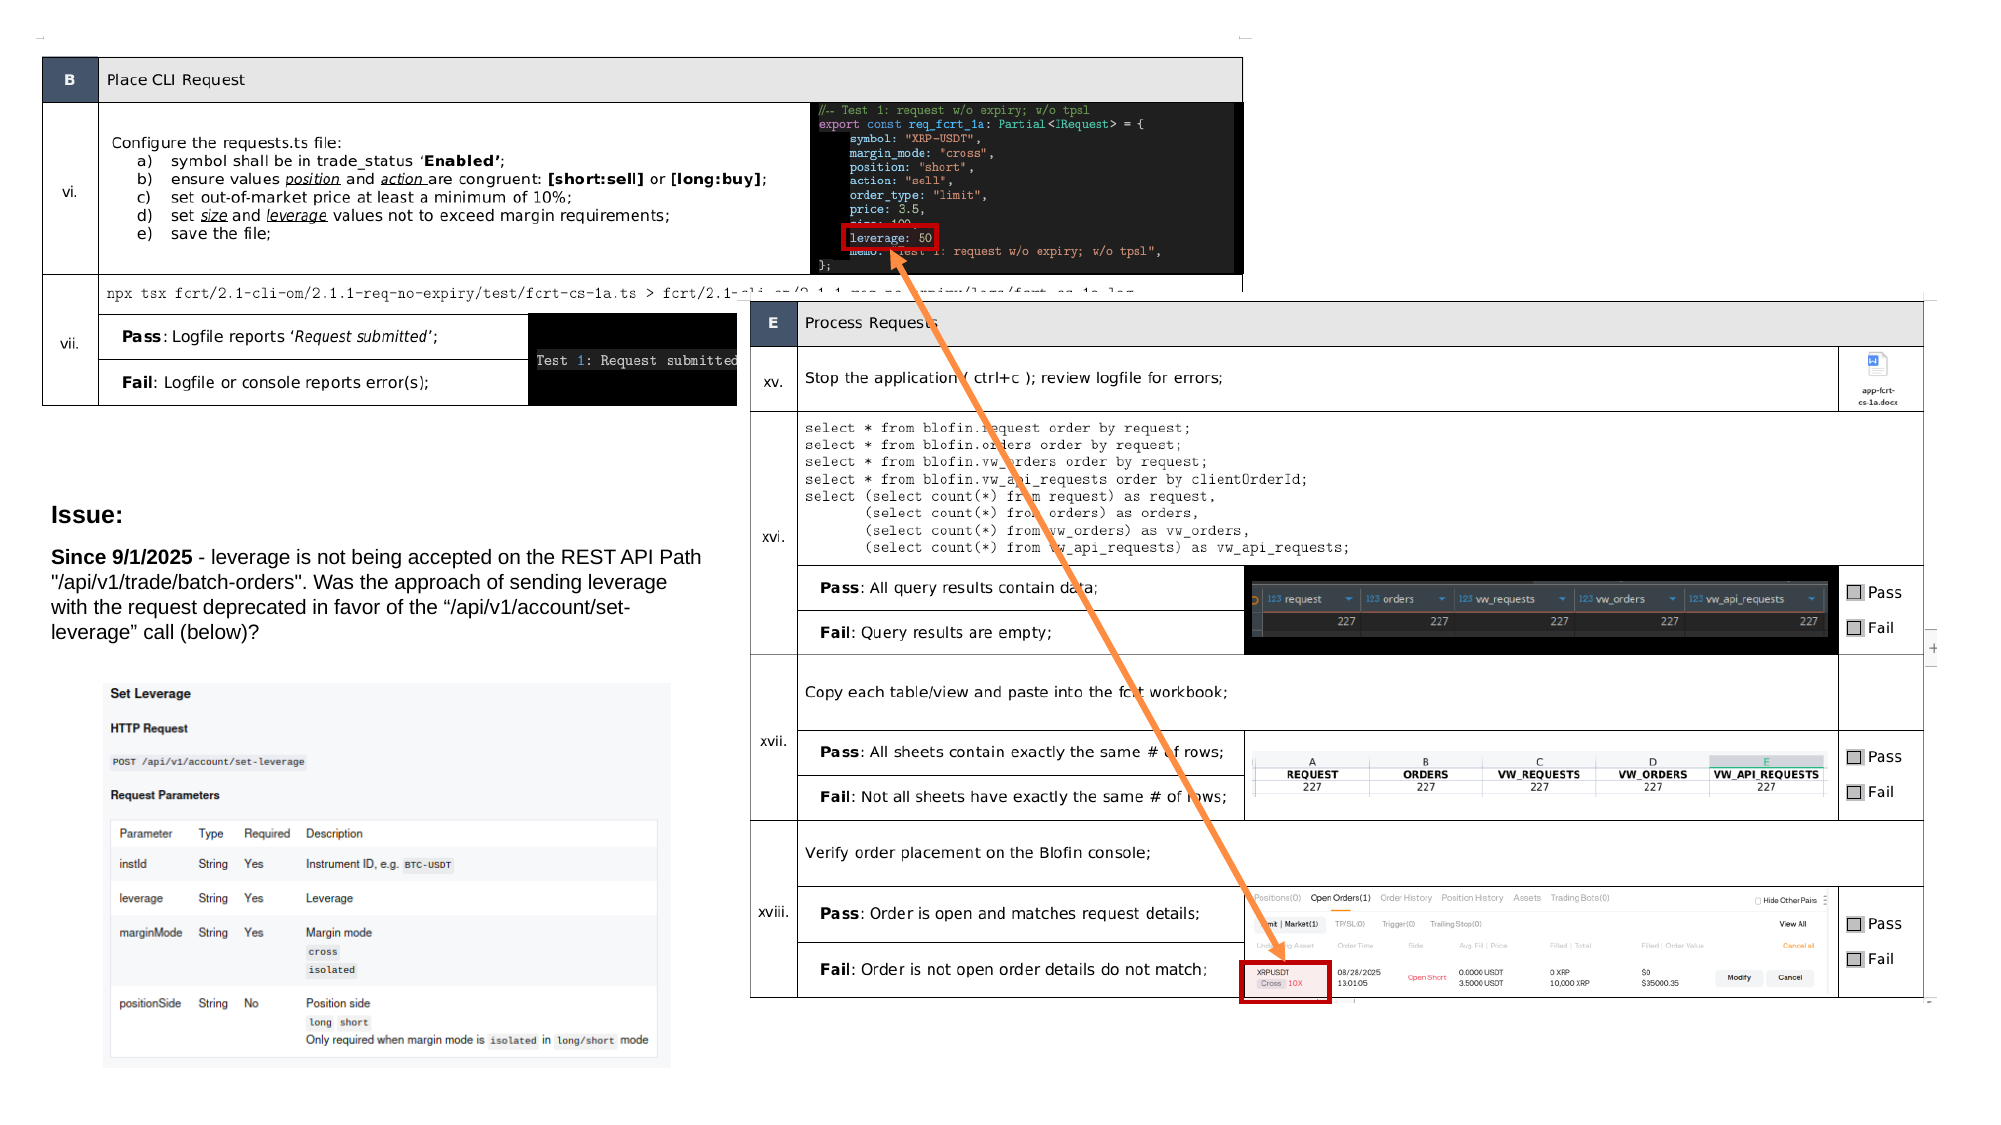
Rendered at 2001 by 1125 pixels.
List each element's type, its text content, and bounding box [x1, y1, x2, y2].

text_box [889, 249, 1286, 963]
text_box Issue: [36, 491, 717, 536]
text_box Since 9/1/2025 - leverage is not being accepted on the REST API Path "/api/v1/trade/batch-orders". Was the approach of sending leverage with the request deprecated in favor of the “/api/v1/account/set-leverage” call (below)? [36, 536, 717, 652]
picture [103, 683, 671, 1068]
picture [36, 36, 1937, 1003]
